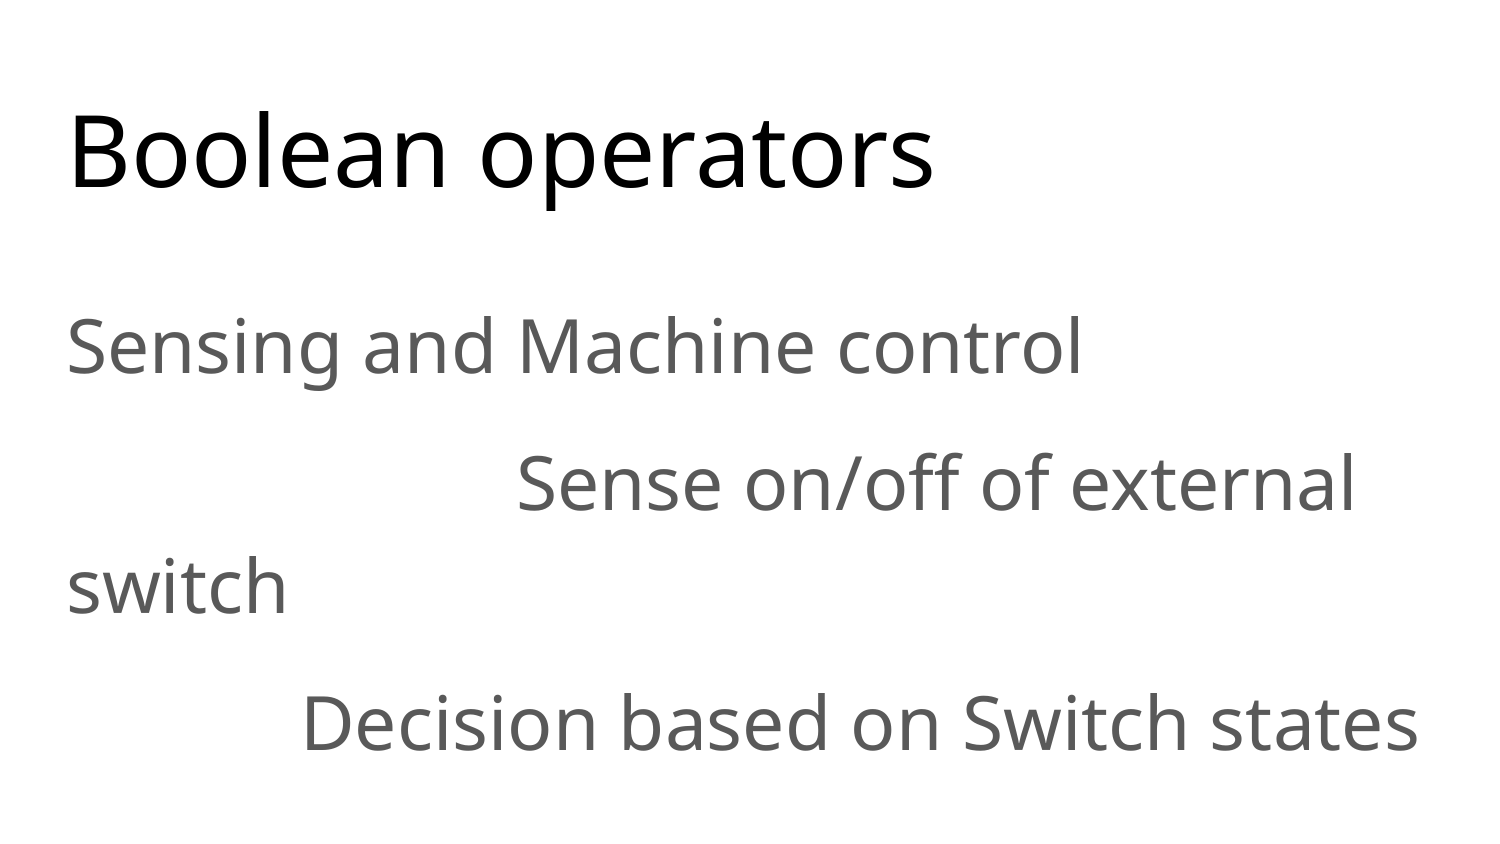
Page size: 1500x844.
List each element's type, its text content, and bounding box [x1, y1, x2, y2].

title Boolean operators [51, 72, 1449, 270]
list Sensing and Machine control Sense on/off of external switch Decision based on Switch states [51, 270, 1449, 750]
